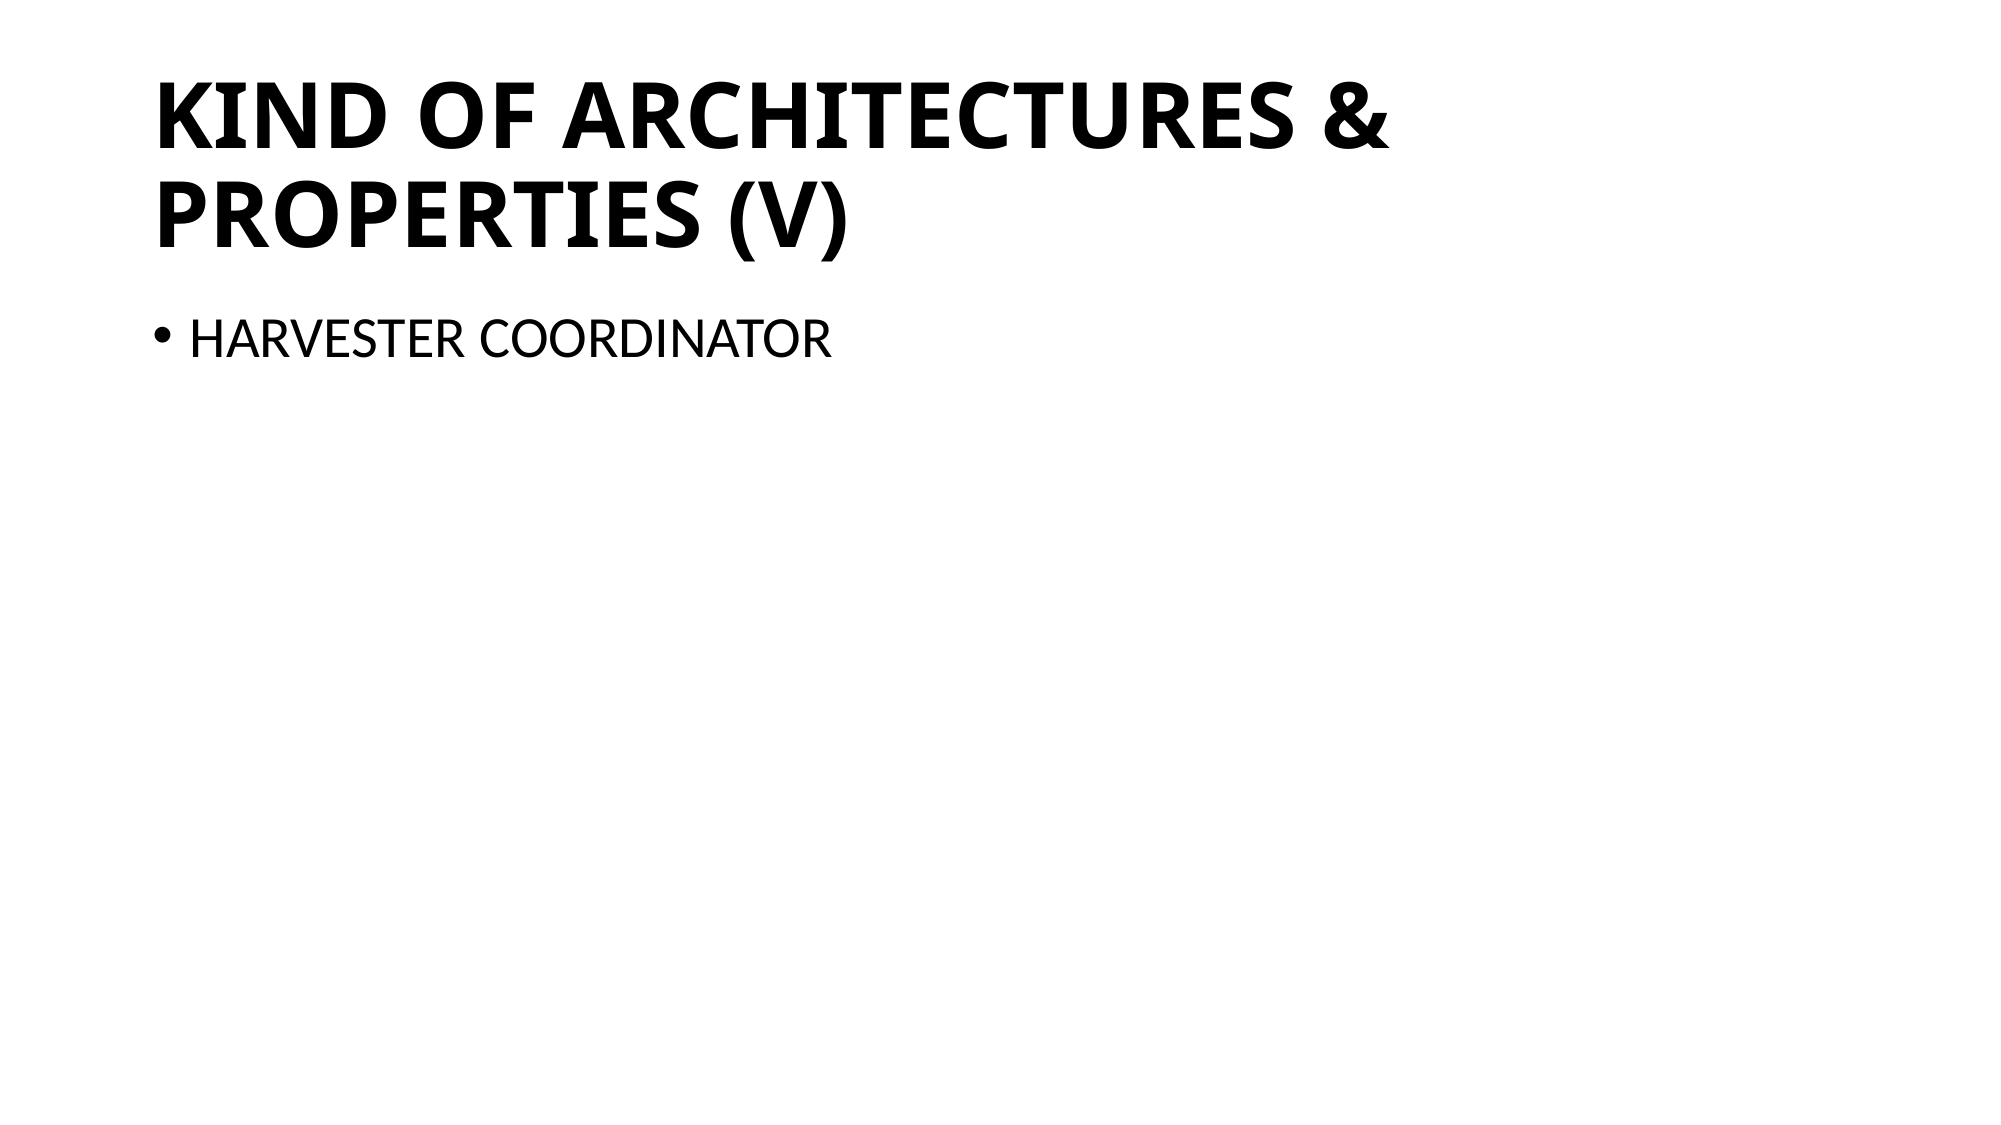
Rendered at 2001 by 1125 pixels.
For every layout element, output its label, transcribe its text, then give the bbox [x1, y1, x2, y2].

title KIND OF ARCHITECTURES & PROPERTIES (V) [137, 59, 1863, 278]
list HARVESTER COORDINATOR [137, 299, 1863, 1014]
